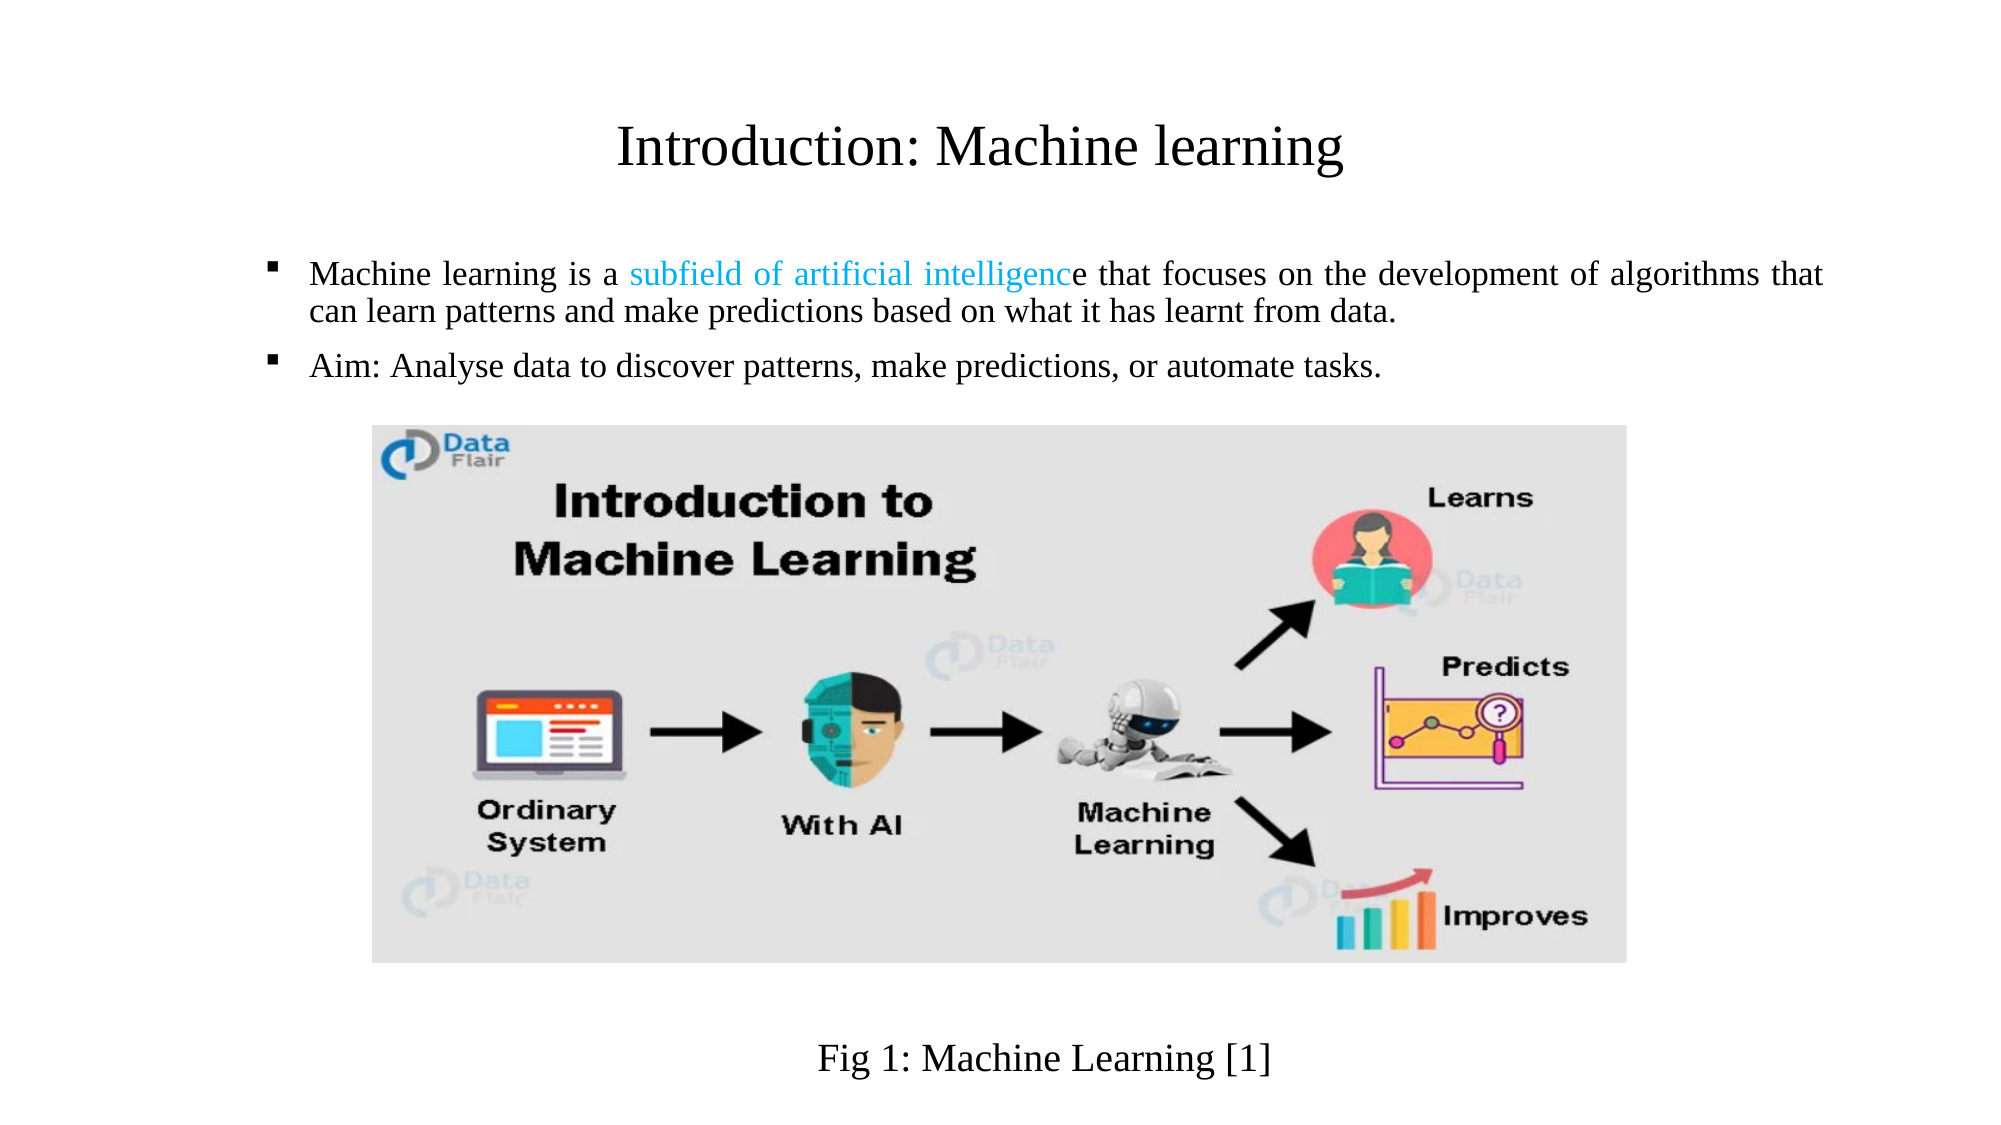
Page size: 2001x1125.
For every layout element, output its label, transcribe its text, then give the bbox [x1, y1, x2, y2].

title Introduction: Machine learning [231, 91, 1732, 186]
picture [372, 425, 1628, 963]
subtitle Machine learning is a subfield of artificial intelligence that focuses on the development of algorithms that can learn patterns and make predictions based on what it has learnt from data. Aim: Analyse data to discover patterns, make predictions, or automate tasks. Fig 1: Machine Learning [1] [249, 247, 1840, 1090]
